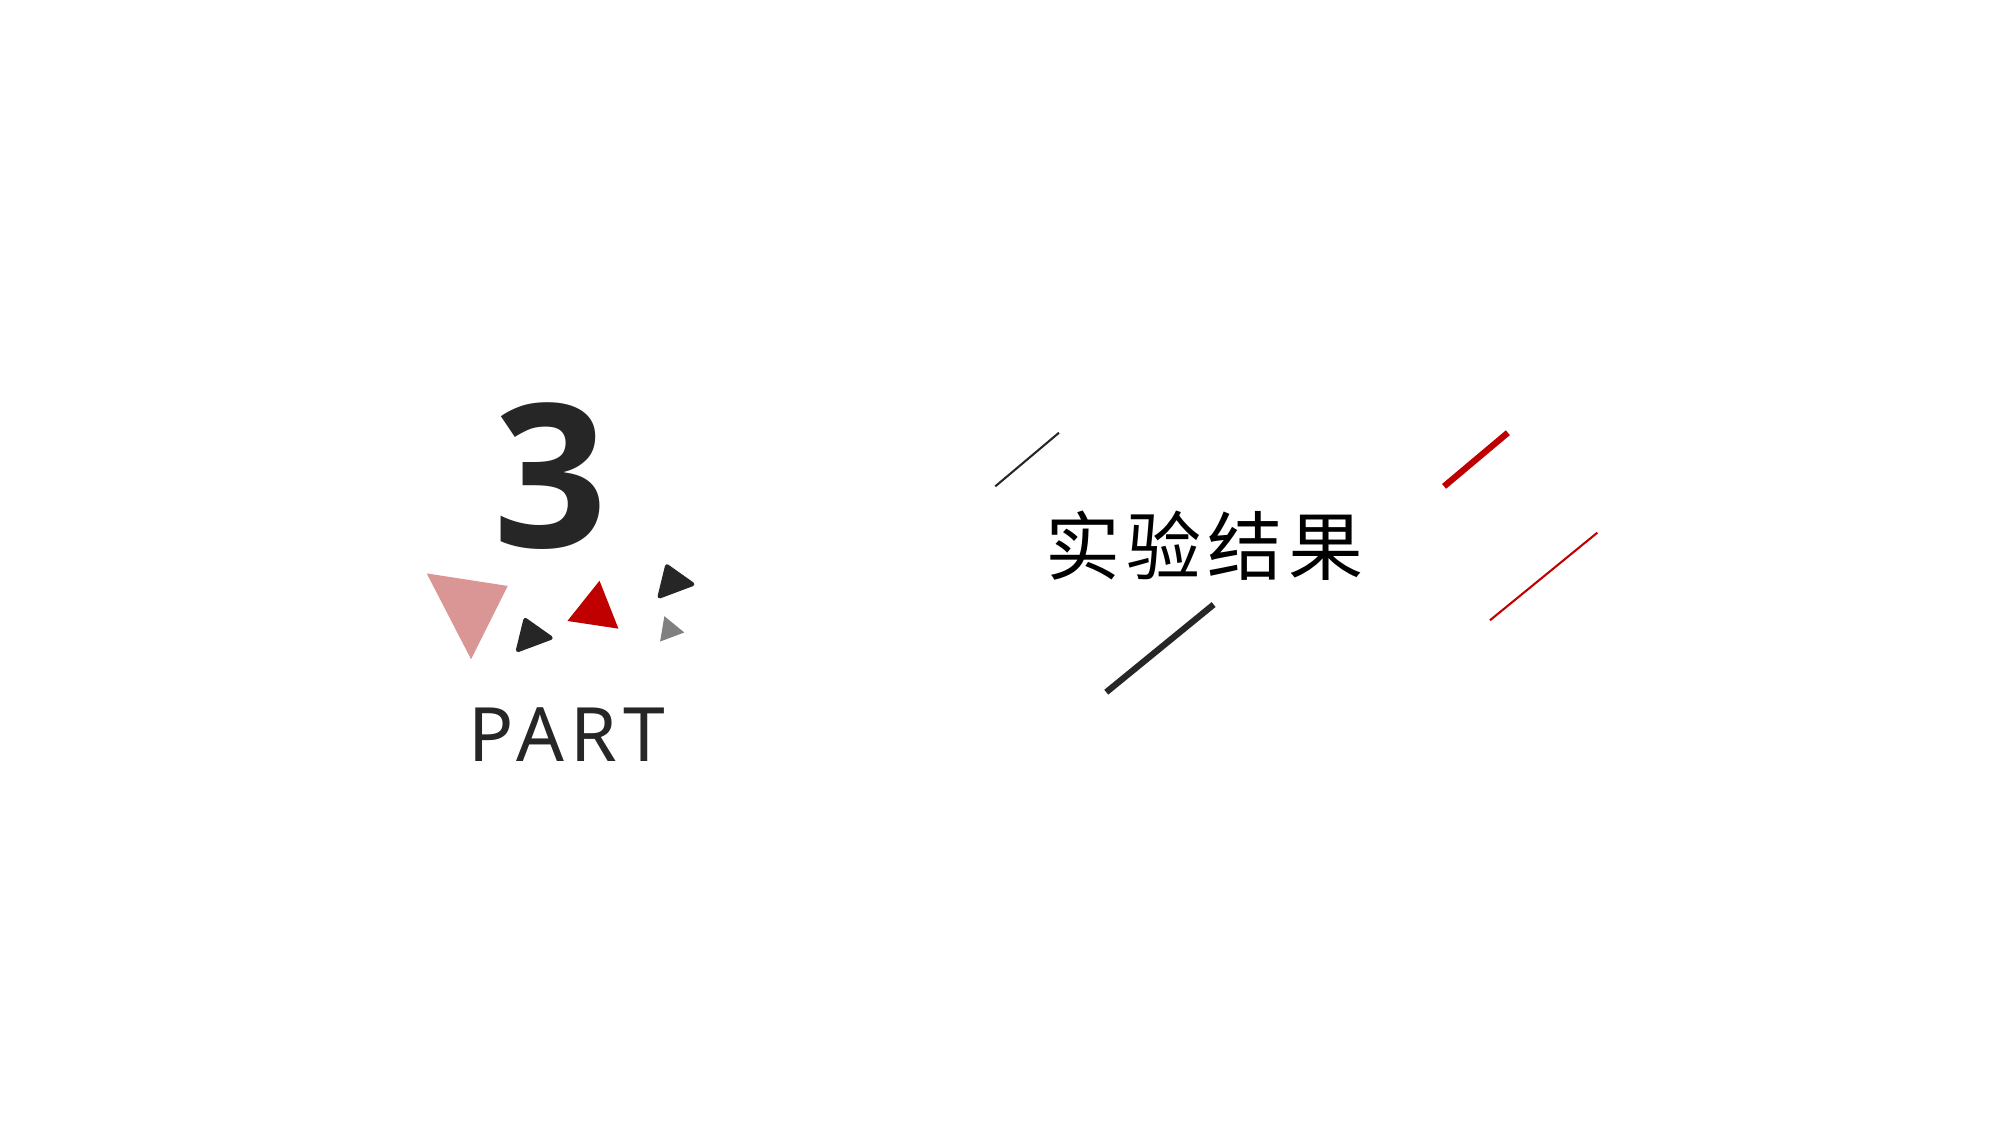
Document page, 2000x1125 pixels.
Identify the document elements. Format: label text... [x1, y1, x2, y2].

text_box [657, 564, 695, 599]
text_box 实验结果 [1030, 491, 1379, 597]
text_box [565, 595, 621, 631]
text_box [658, 614, 687, 644]
text_box 3 [478, 340, 623, 595]
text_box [994, 432, 1060, 487]
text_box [1105, 604, 1214, 693]
text_box [424, 571, 506, 662]
text_box [515, 618, 553, 652]
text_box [1489, 532, 1598, 621]
text_box PART [454, 678, 681, 784]
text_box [1443, 432, 1509, 487]
